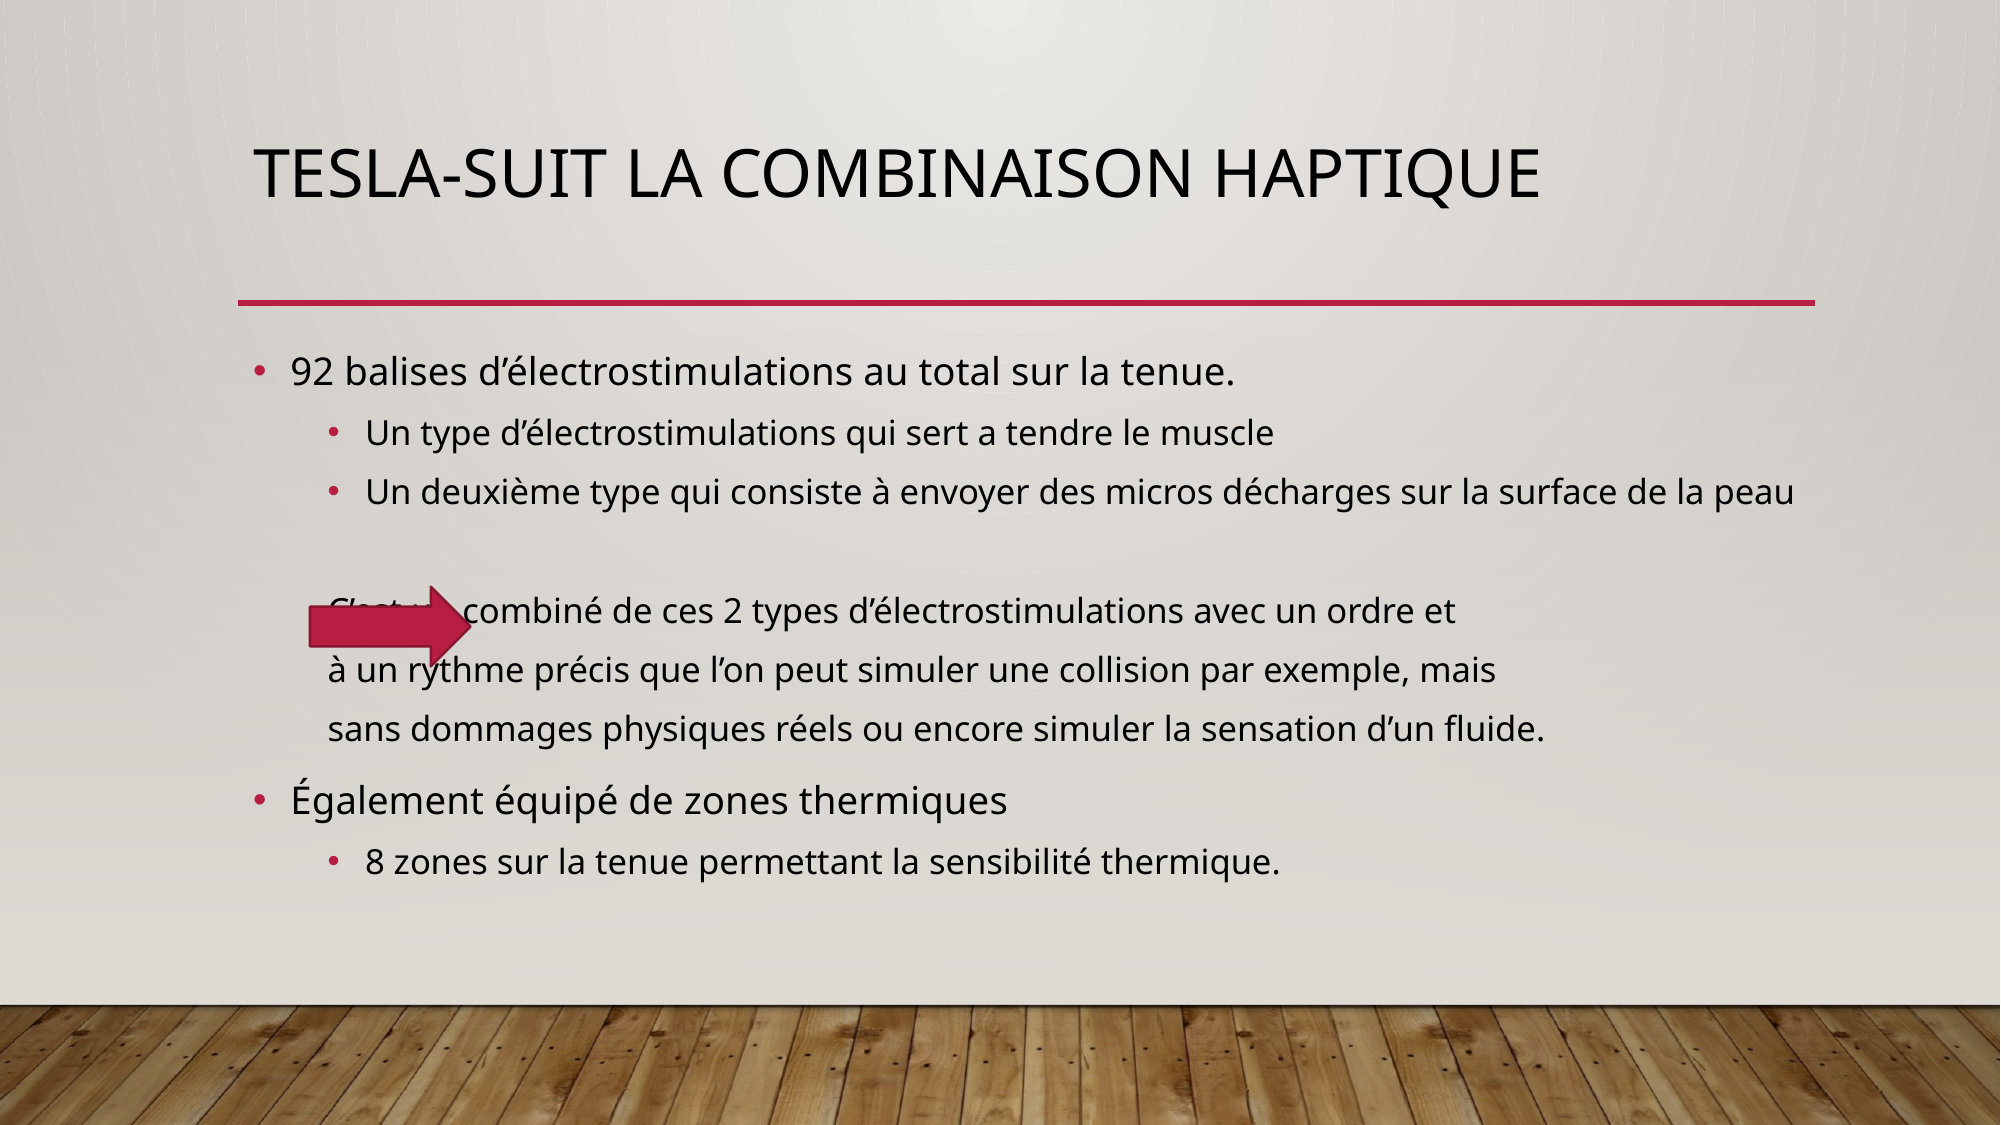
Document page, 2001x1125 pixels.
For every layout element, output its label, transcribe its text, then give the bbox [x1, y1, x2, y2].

list 92 balises d’électrostimulations au total sur la tenue. Un type d’électrostimulations qui sert a tendre le muscle Un deuxième type qui consiste à envoyer des micros décharges sur la surface de la peau C’est un combiné de ces 2 types d’électrostimulations avec un ordre et à un rythme précis que l’on peut simuler une collision par exemple, mais sans dommages physiques réels ou encore simuler la sensation d’un fluide. Également équipé de zones thermiques 8 zones sur la tenue permettant la sensibilité thermique. [238, 330, 1814, 897]
picture [0, 1005, 2000, 1125]
text_box [308, 585, 472, 668]
title Tesla-Suit la combinaison haptique [238, 131, 1814, 305]
